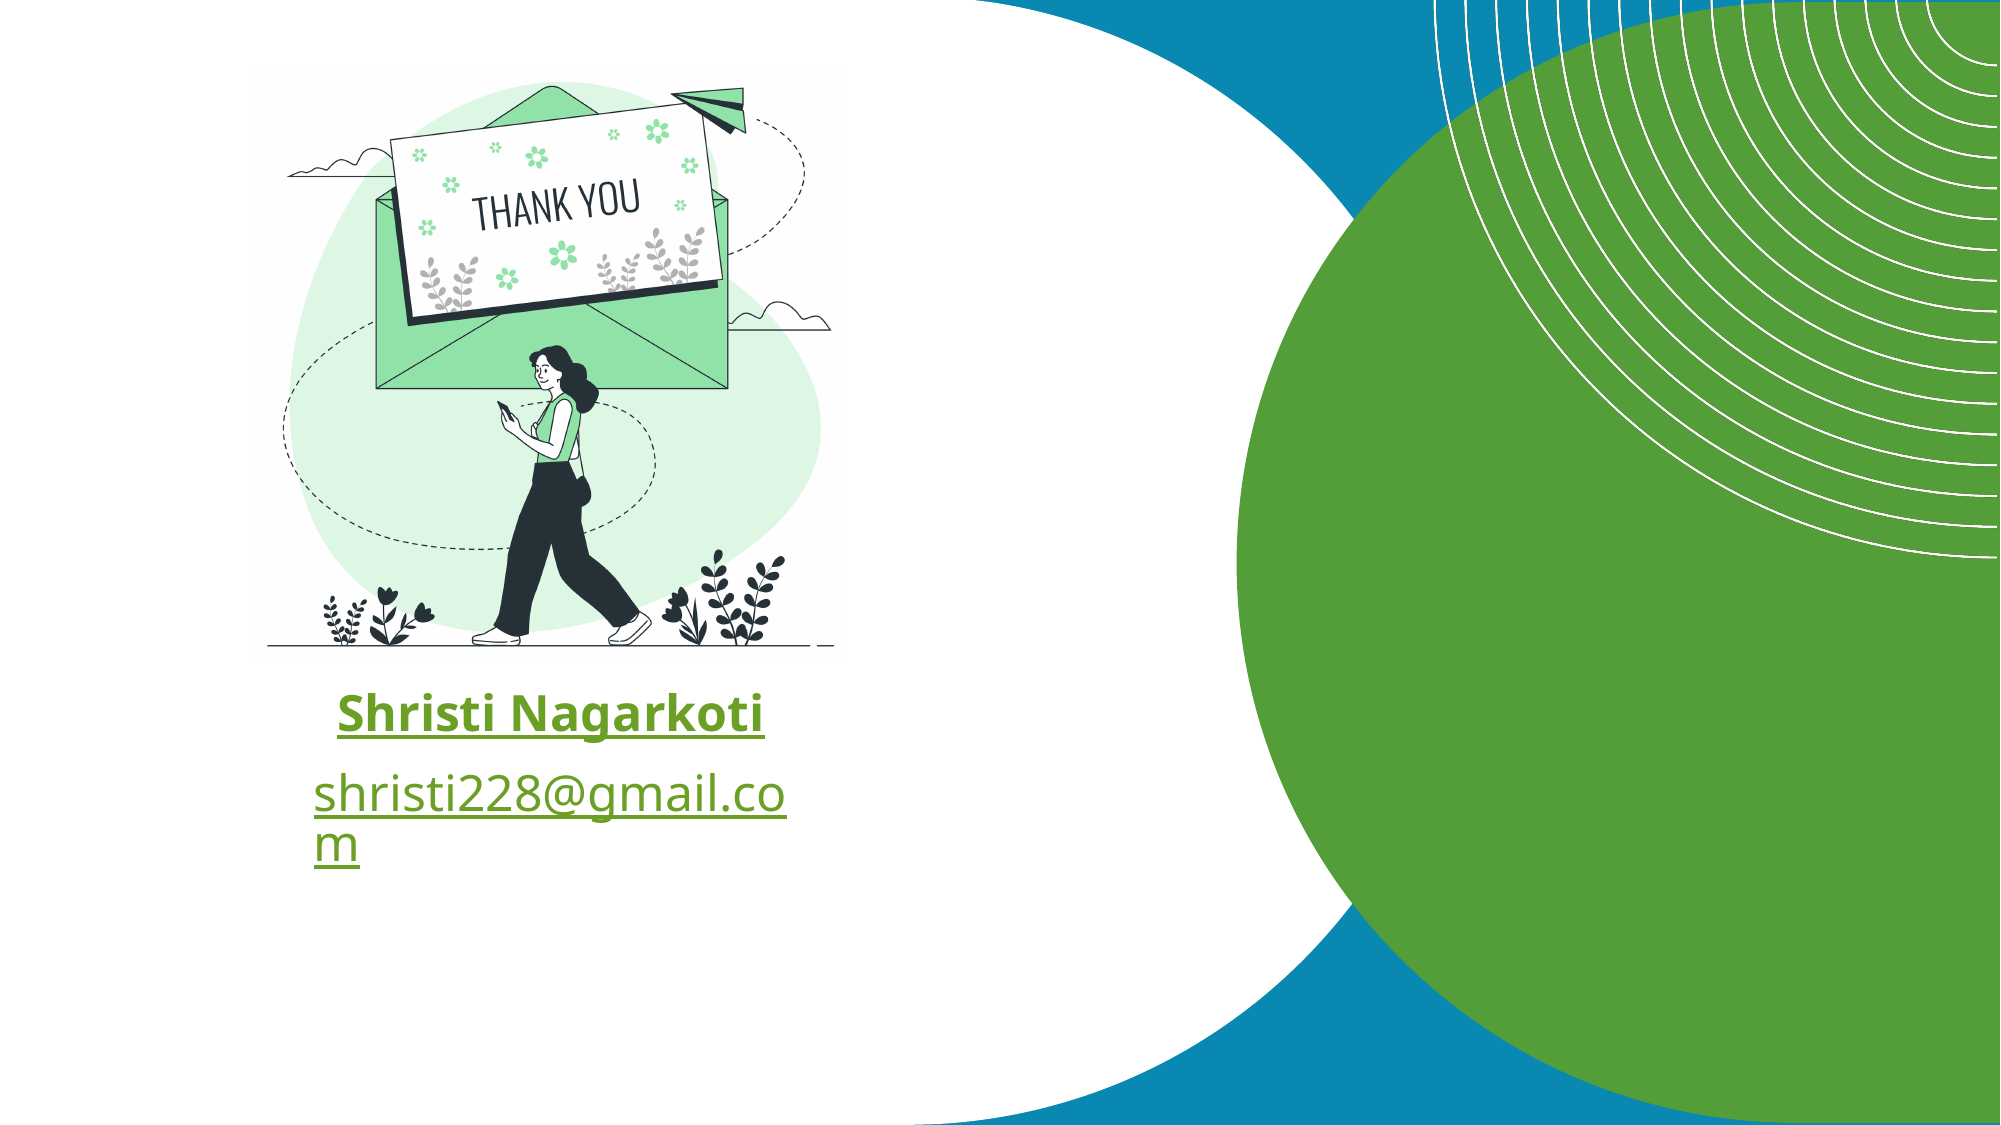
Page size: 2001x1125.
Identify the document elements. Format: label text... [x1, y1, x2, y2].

picture [1433, 0, 1997, 559]
picture [253, 66, 848, 661]
subtitle Shristi Nagarkoti shristi228@gmail.com [298, 681, 803, 843]
